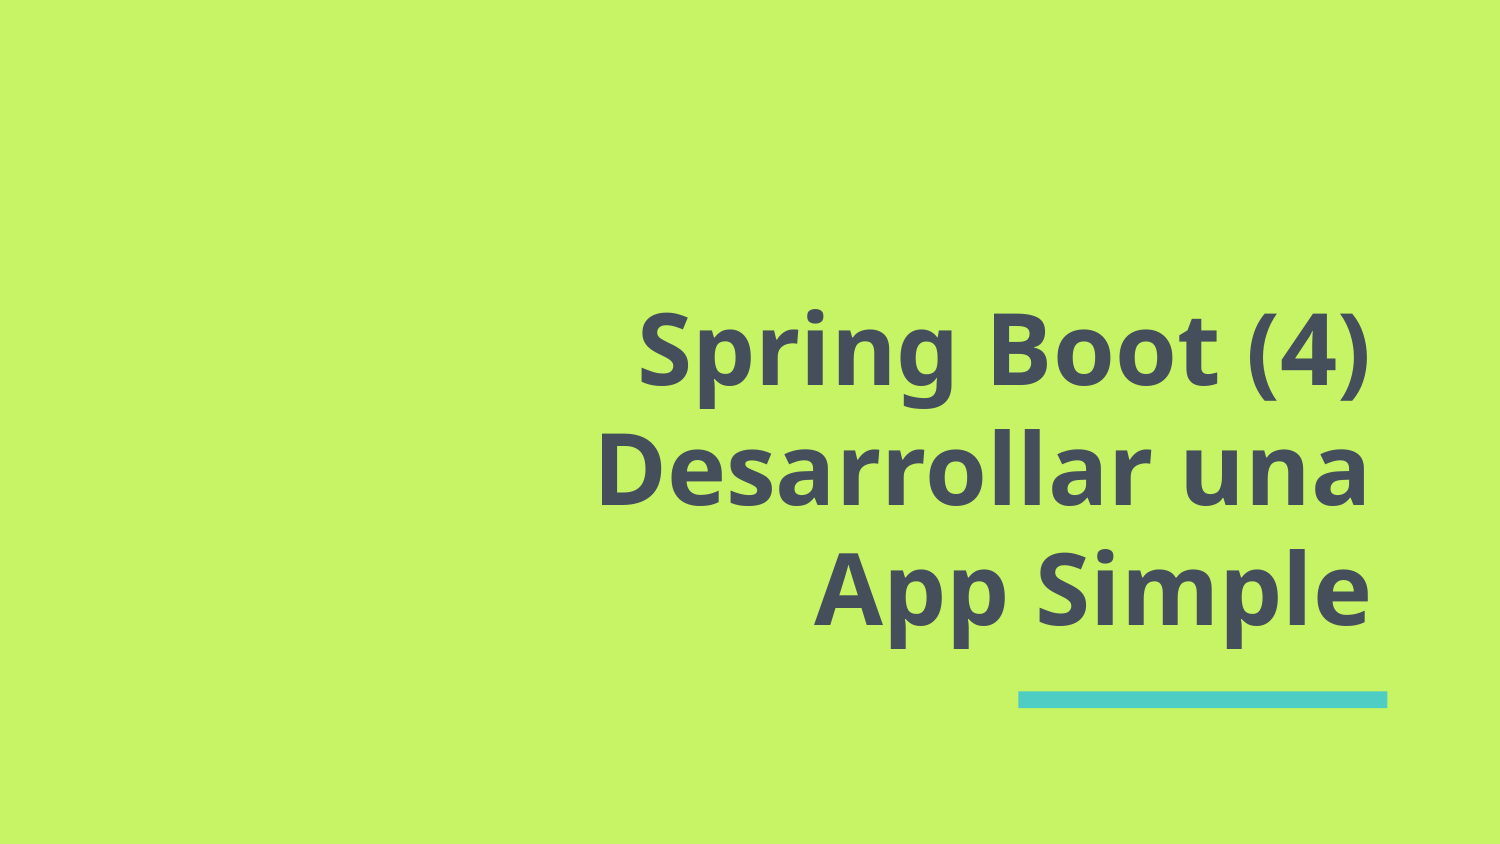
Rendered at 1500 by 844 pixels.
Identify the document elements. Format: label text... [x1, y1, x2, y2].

title Spring Boot (4) Desarrollar una App Simple [494, 364, 1388, 661]
